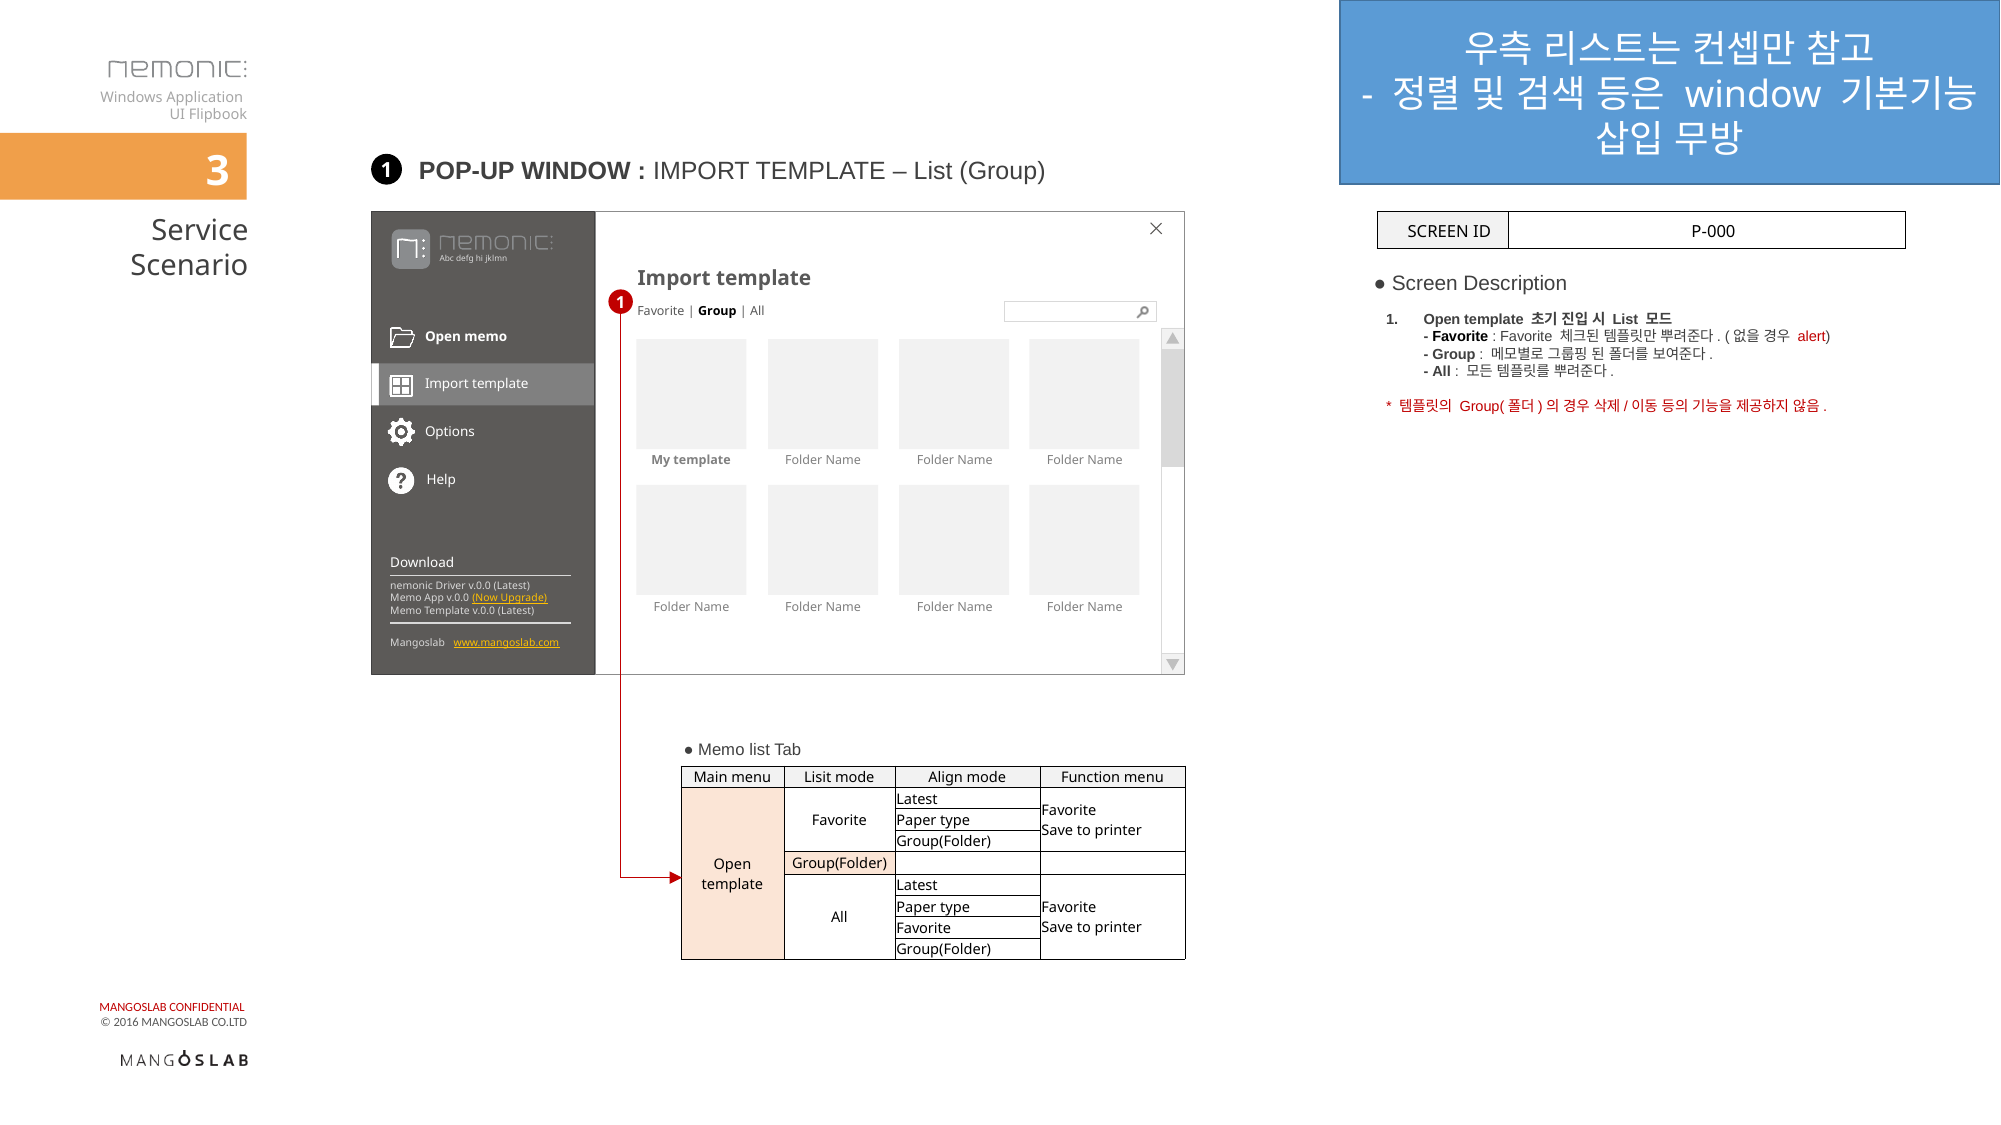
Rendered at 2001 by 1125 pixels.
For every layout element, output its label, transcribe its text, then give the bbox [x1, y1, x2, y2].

table_cell Paper type [896, 809, 1040, 830]
table_header Function menu [1041, 767, 1185, 787]
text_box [371, 211, 595, 564]
table_cell [896, 852, 1040, 874]
table_header Main menu [682, 767, 784, 787]
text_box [1150, 222, 1162, 235]
table_cell Favorite [785, 788, 895, 851]
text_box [369, 564, 934, 627]
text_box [1161, 327, 1184, 675]
table_cell Paper type [896, 896, 1040, 916]
text_box ● Memo list Tab [683, 738, 952, 759]
text_box POP-UP WINDOW : IMPORT TEMPLATE – List (Group) [418, 154, 1339, 185]
table_cell Group(Folder) [896, 831, 1040, 851]
table_cell Latest [896, 875, 1040, 895]
text_box MANGOSLAB CONFIDENTIAL © 2016 MANGOSLAB CO.LTD [0, 999, 248, 1030]
text_box 3 [46, 143, 242, 194]
text_box 1 [607, 288, 634, 315]
text_box Favorite | Group | All [637, 303, 770, 319]
text_box [595, 211, 1184, 675]
table_cell All [785, 875, 895, 959]
table_header SCREEN ID [1378, 212, 1508, 248]
text_box Service Scenario [0, 211, 249, 282]
text_box Open template 초기 진입 시 List 모드 - Favorite : Favorite 체크된 템플릿만 뿌려준다. (없을 경우 alert) - Group : 메모별로 그룹핑 된 폴더를 보여준다. - All : 모든 템플릿를 뿌려준다. * 템플릿의 Group(폴더)의 경우 삭제/이동 등의 기능을 제공하지 않음. [1385, 309, 1906, 433]
picture [108, 60, 247, 78]
text_box Import template [637, 264, 849, 290]
table_cell Favorite Save to printer [1041, 788, 1185, 851]
table_cell Open template [682, 788, 784, 959]
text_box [636, 339, 1140, 614]
table_cell Favorite [896, 917, 1040, 938]
table_header P-000 [1509, 212, 1905, 248]
text_box 1 [370, 152, 404, 186]
table_cell Group(Folder) [896, 939, 1040, 959]
table_header Lisit mode [785, 767, 895, 787]
table_header Align mode [896, 767, 1040, 787]
picture [121, 1050, 248, 1066]
text_box 우측 리스트는 컨셉만 참고 - 정렬 및 검색 등은 window 기본기능 삽입 무방 [1339, 0, 2000, 185]
table_cell Latest [896, 788, 1040, 808]
table_cell [1041, 852, 1185, 874]
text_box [371, 627, 595, 675]
text_box [0, 132, 248, 201]
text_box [1003, 301, 1156, 322]
table_cell Favorite Save to printer [1041, 875, 1185, 959]
text_box Windows Application UI Flipbook [64, 88, 247, 122]
text_box ● Screen Description [1373, 269, 1642, 295]
table_cell Group(Folder) [785, 852, 895, 874]
